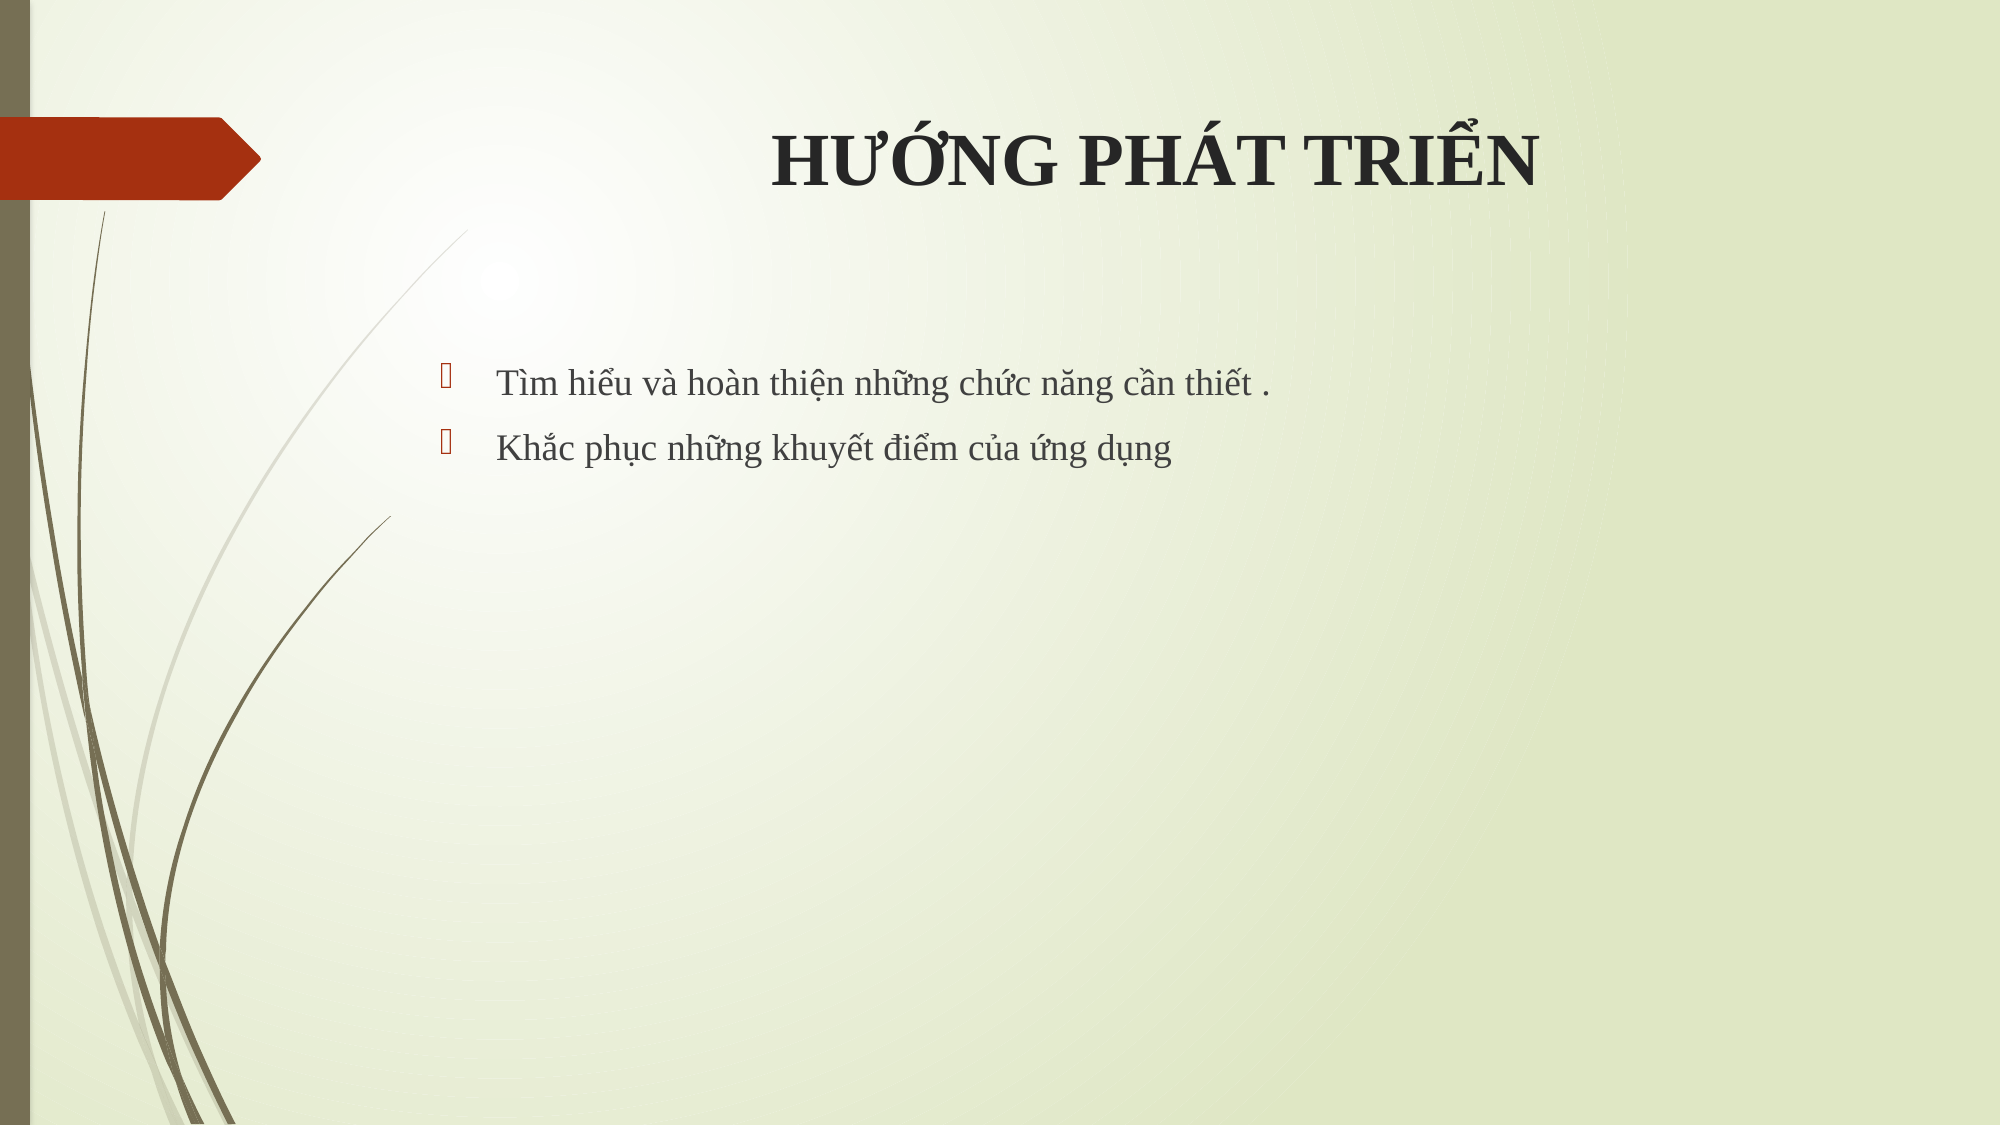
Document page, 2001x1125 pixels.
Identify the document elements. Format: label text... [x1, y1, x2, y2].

title HƯỚNG PHÁT TRIỂN [425, 102, 1888, 313]
list Tìm hiểu và hoàn thiện những chức năng cần thiết . Khắc phục những khuyết điểm của ứng dụng [424, 350, 1888, 970]
